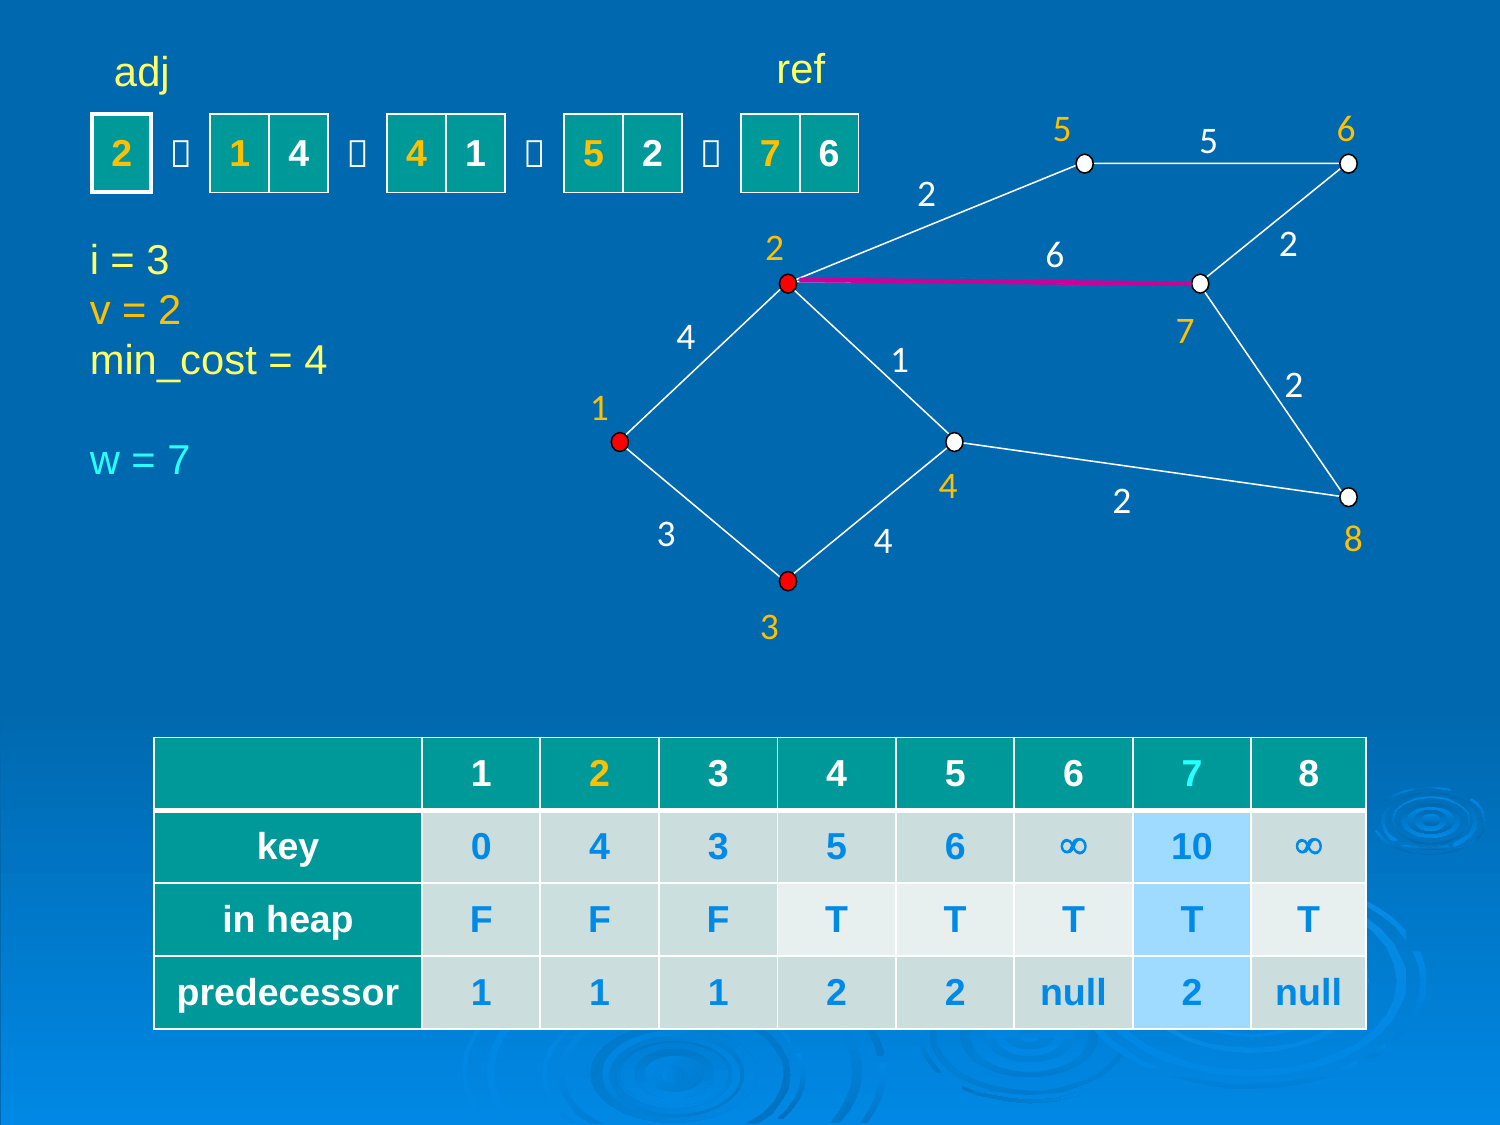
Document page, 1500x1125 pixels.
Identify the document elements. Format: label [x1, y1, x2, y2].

table_cell [778, 884, 895, 955]
table_header [155, 738, 421, 808]
table_header [897, 738, 1013, 808]
table_cell [897, 884, 1013, 955]
table_header [388, 115, 445, 192]
table_header [211, 115, 268, 192]
table_cell [1252, 813, 1365, 882]
table_cell [541, 813, 658, 882]
table_cell [1015, 813, 1132, 882]
table_cell [1134, 957, 1250, 1028]
table_cell [897, 957, 1013, 1028]
table_header [778, 738, 895, 808]
table_header [541, 738, 658, 808]
table_header [742, 115, 799, 192]
table_cell [1134, 884, 1250, 955]
table_header [153, 114, 209, 192]
table_cell [660, 813, 777, 882]
table_cell [423, 813, 539, 882]
table_header [683, 114, 740, 192]
table_header [1134, 738, 1250, 808]
table_header [270, 115, 327, 192]
table_cell [541, 957, 658, 1028]
table_header [447, 115, 504, 192]
table_cell [155, 813, 421, 882]
table_header [624, 115, 681, 192]
table_cell [897, 813, 1013, 882]
text_box [761, 34, 863, 100]
table_cell [155, 957, 421, 1028]
table_header [1252, 738, 1365, 808]
table_cell [1015, 884, 1132, 955]
table_cell [541, 884, 658, 955]
table_cell [660, 884, 777, 955]
text_box [575, 96, 1418, 591]
table_header [565, 115, 622, 192]
text_box [745, 594, 834, 664]
table_header [423, 738, 539, 808]
table_header [94, 116, 149, 190]
table_header [506, 114, 563, 192]
table_cell [660, 957, 777, 1028]
table_header [1015, 738, 1132, 808]
text_box [74, 224, 453, 490]
table_cell [1252, 957, 1365, 1028]
table_cell [155, 884, 421, 955]
table_header [660, 738, 777, 808]
table_header [801, 115, 858, 192]
table_cell [778, 813, 895, 882]
table_cell [1015, 957, 1132, 1028]
text_box [99, 37, 200, 103]
table_cell [1134, 813, 1250, 882]
table_cell [778, 957, 895, 1028]
table_cell [423, 957, 539, 1028]
table_cell [423, 884, 539, 955]
table_cell [1252, 884, 1365, 955]
table_header [329, 114, 386, 192]
